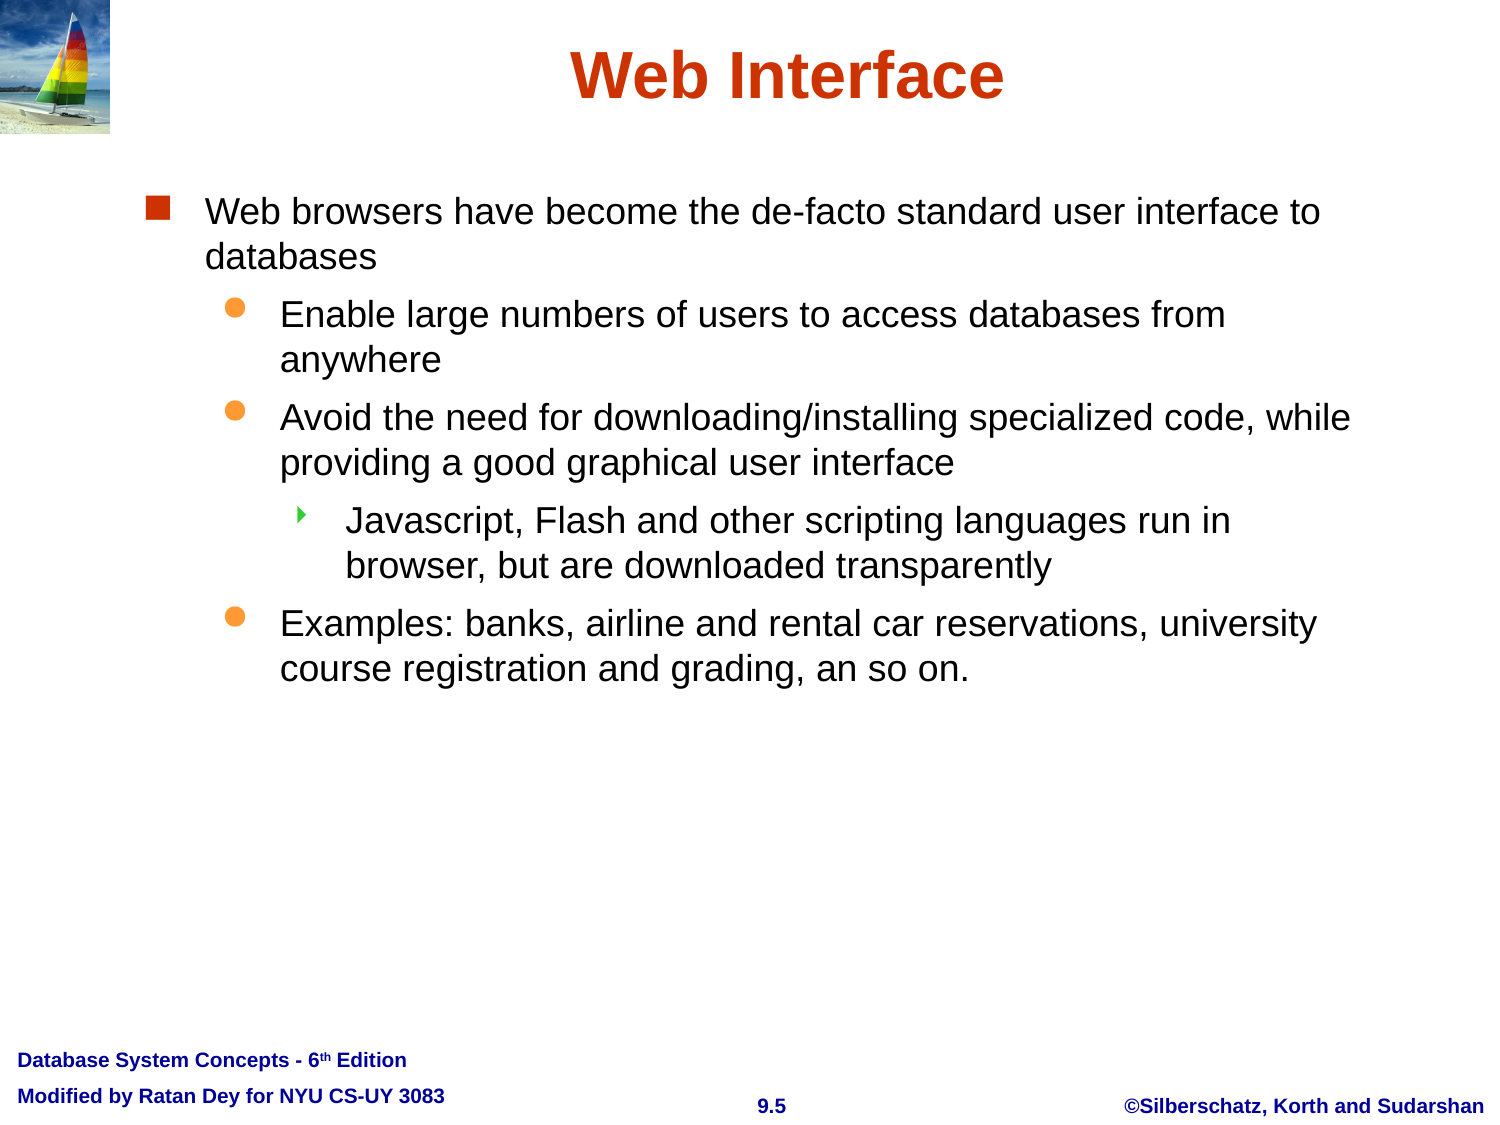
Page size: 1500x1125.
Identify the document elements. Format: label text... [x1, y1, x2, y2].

list Web browsers have become the de-facto standard user interface to databases Enable large numbers of users to access databases from anywhere Avoid the need for downloading/installing specialized code, while providing a good graphical user interface Javascript, Flash and other scripting languages run in browser, but are downloaded transparently Examples: banks, airline and rental car reservations, university course registration and grading, an so on. [133, 179, 1391, 985]
picture [0, 0, 110, 134]
title Web Interface [125, 18, 1452, 120]
